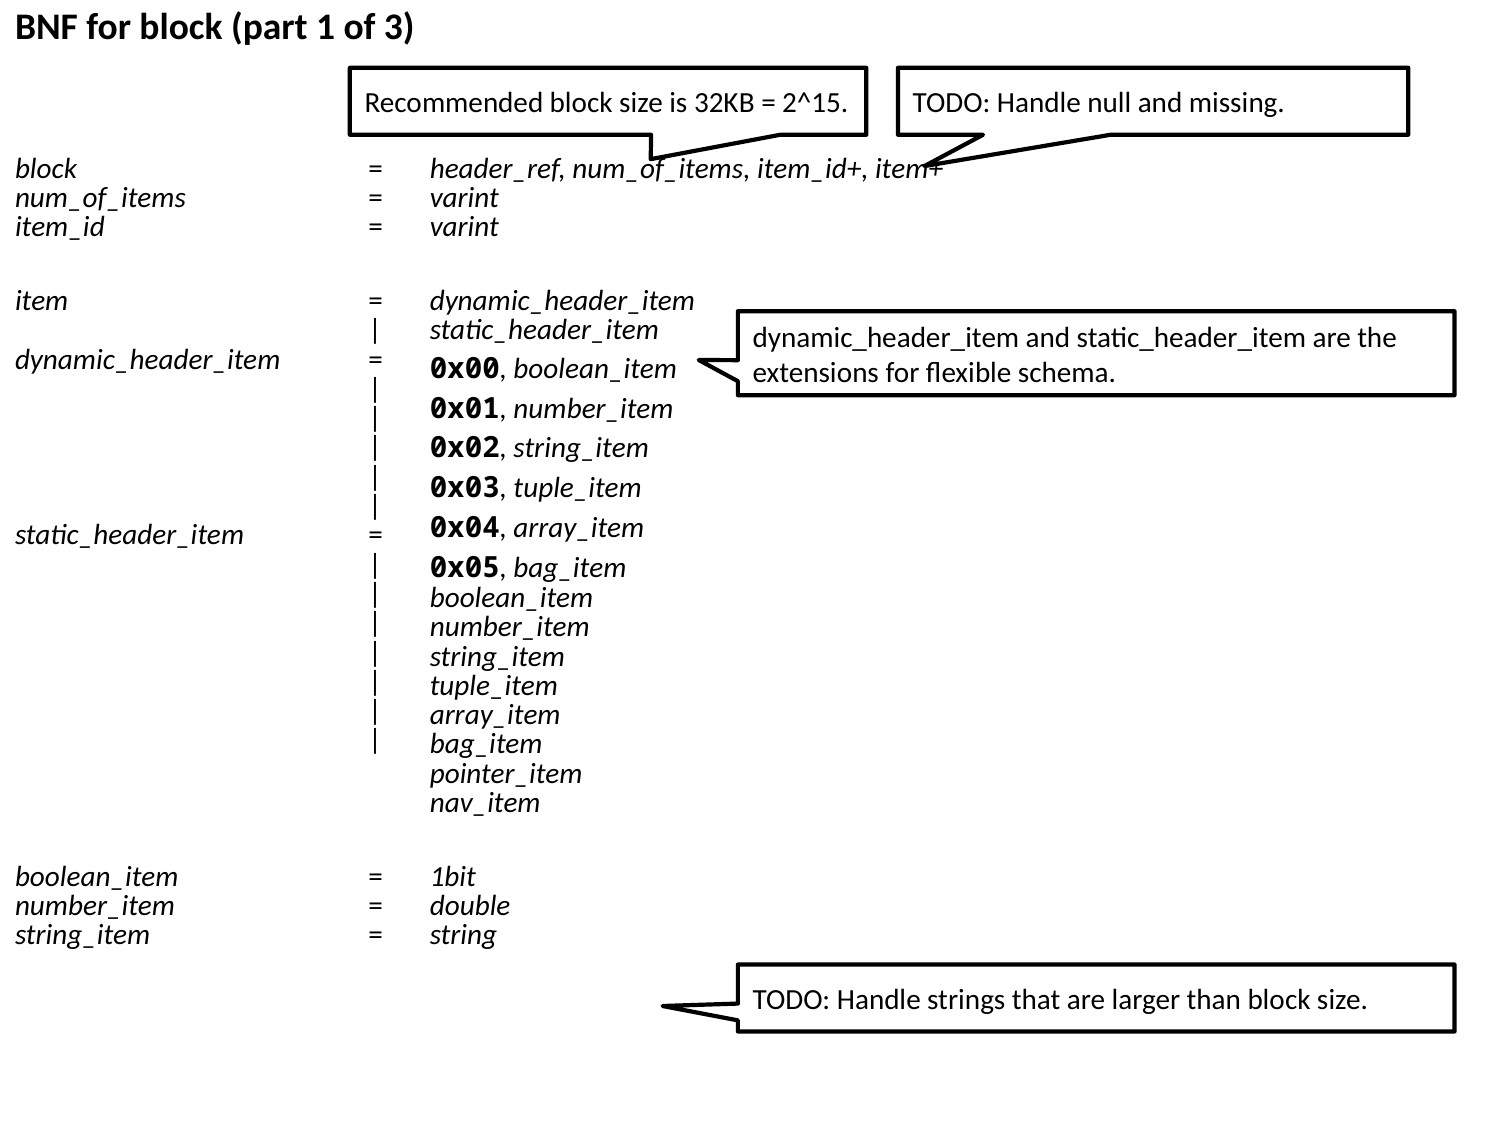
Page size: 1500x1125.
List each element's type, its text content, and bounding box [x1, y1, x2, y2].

text_box Recommended block size is 32KB = 2^15. [347, 65, 869, 162]
text_box TODO: Handle null and missing. [895, 65, 1411, 169]
table_header = = = [353, 149, 415, 281]
text_box TODO: Handle strings that are larger than block size. [660, 962, 1457, 1034]
table_cell = = = [353, 857, 415, 1003]
table_cell dynamic_header_item static_header_item 0x00, boolean_item 0x01, number_item 0x02, string_item 0x03, tuple_item 0x04, array_item 0x05, bag_item boolean_item number_item string_item tuple_item array_item bag_item pointer_item nav_item [415, 281, 1455, 857]
table_cell 1bit double string [415, 857, 1455, 1003]
title BNF for block (part 1 of 3) [0, 0, 1500, 49]
table_cell boolean_item number_item string_item [0, 857, 353, 1003]
table_cell = | = | | | | | = | | | | | | | [353, 281, 415, 857]
table_cell item dynamic_header_item static_header_item [0, 281, 353, 857]
table_header header_ref, num_of_items, item_id+, item+ varint varint [415, 149, 1455, 281]
text_box dynamic_header_item and static_header_item are the extensions for flexible schema. [696, 309, 1457, 398]
table_header block num_of_items item_id [0, 149, 353, 281]
